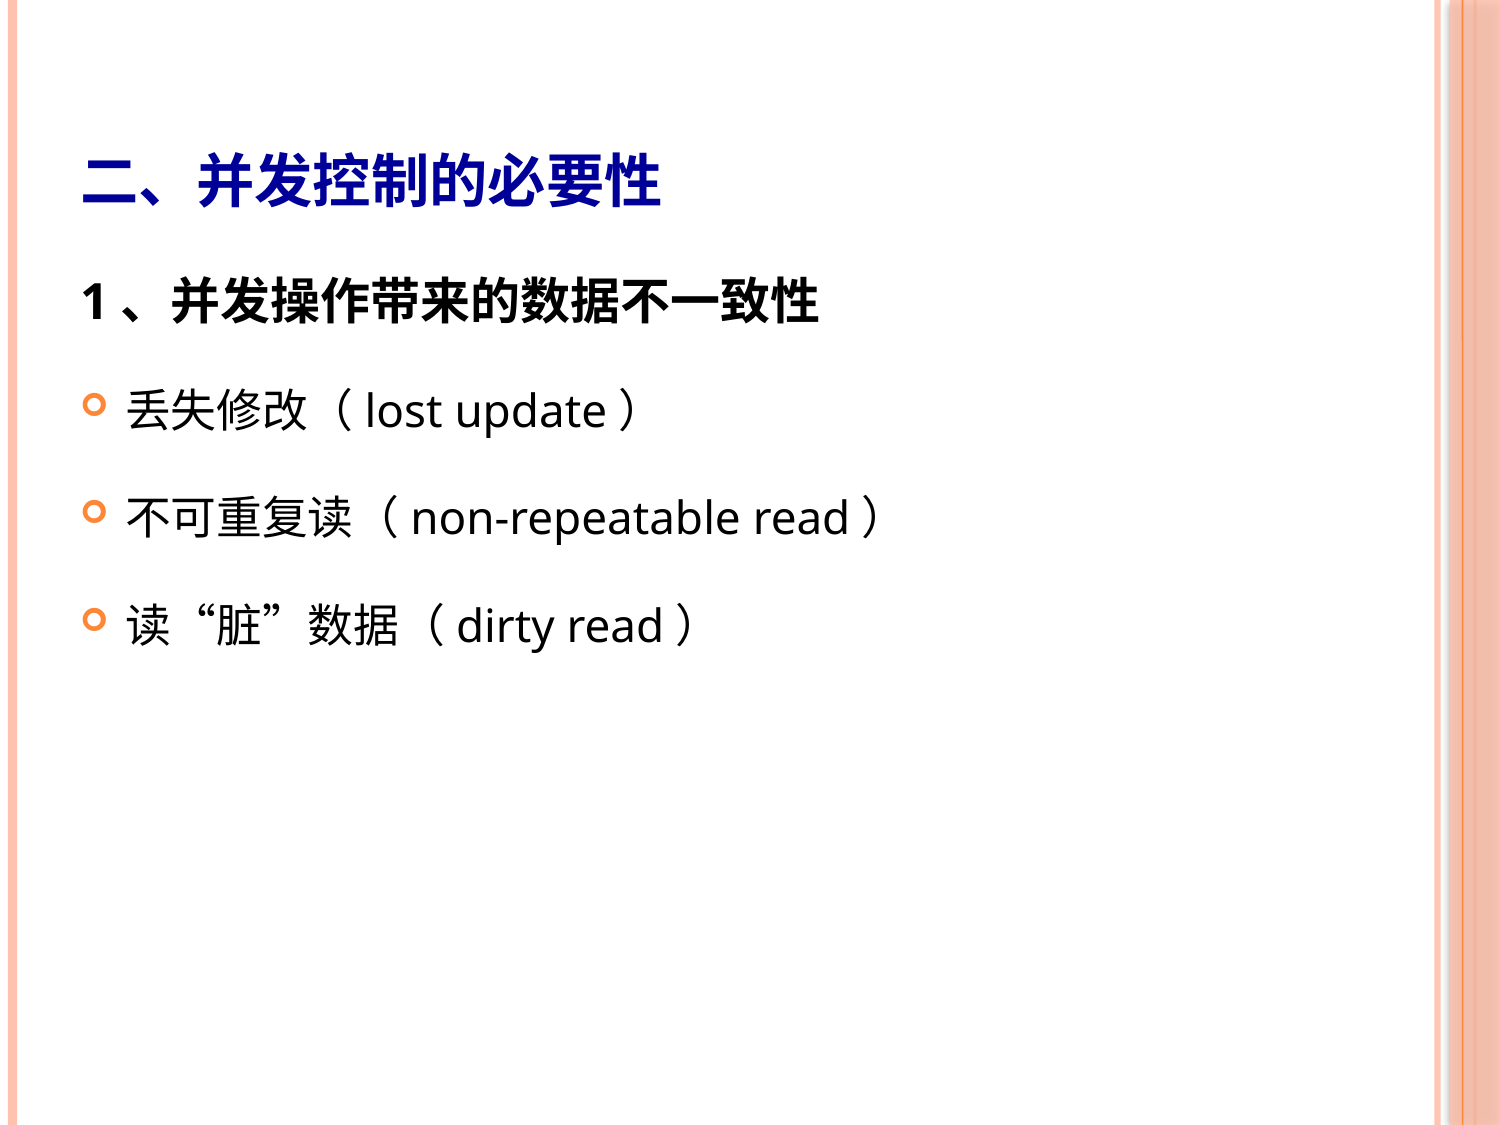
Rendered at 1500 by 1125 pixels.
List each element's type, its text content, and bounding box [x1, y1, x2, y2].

list 二、并发控制的必要性 1、并发操作带来的数据不一致性 丢失修改（lost update） 不可重复读（non-repeatable read） 读“脏”数据（dirty read） [64, 101, 1368, 858]
